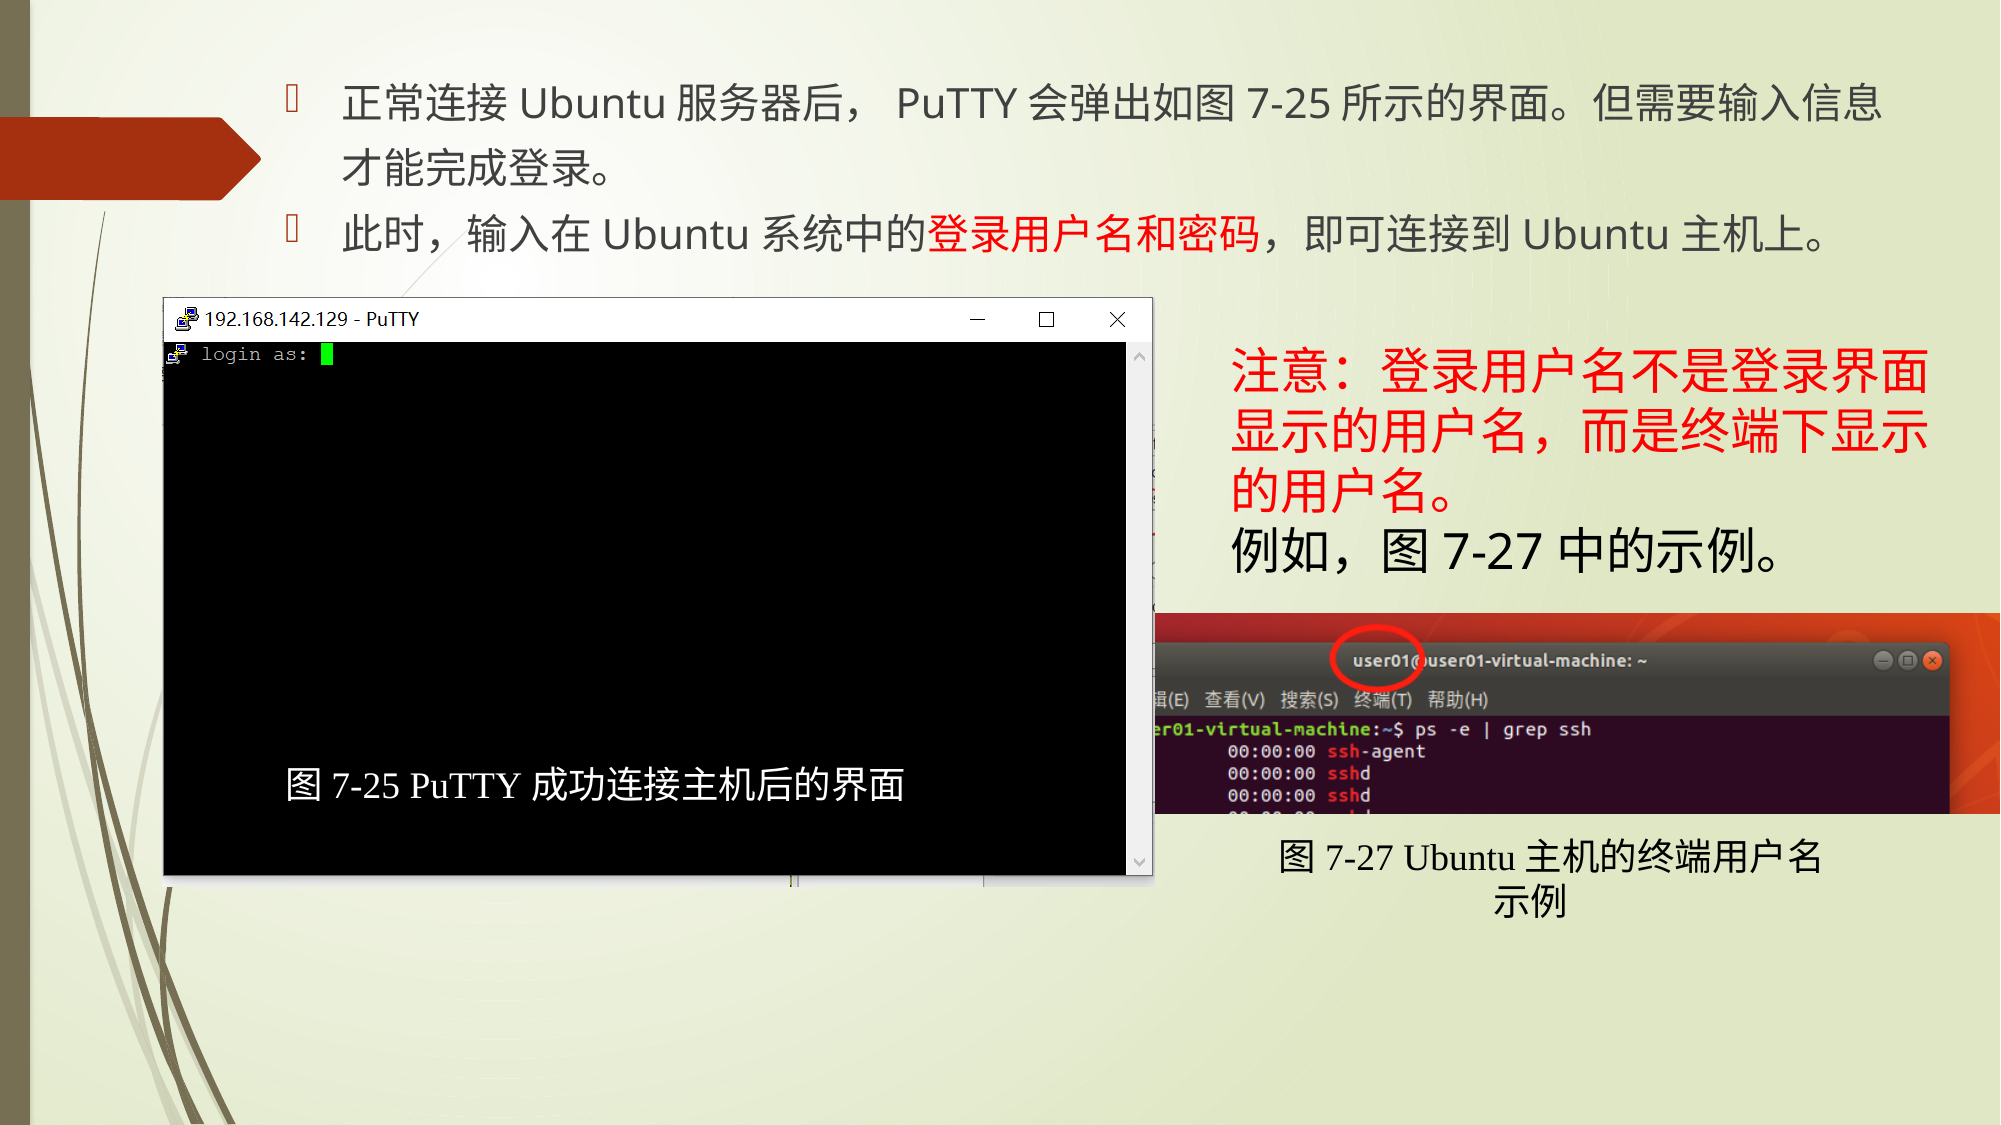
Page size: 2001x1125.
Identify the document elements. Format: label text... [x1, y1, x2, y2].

list 正常连接Ubuntu服务器后，PuTTY会弹出如图7-25所示的界面。但需要输入信息才能完成登录。 此时，输入在Ubuntu系统中的登录用户名和密码，即可连接到Ubuntu主机上。 [270, 54, 1907, 276]
text_box 注意：登录用户名不是登录界面显示的用户名，而是终端下显示的用户名。 例如，图7-27中的示例。 [1215, 331, 1966, 587]
picture [162, 297, 2000, 887]
text_box 图7-27 Ubuntu主机的终端用户名示例 [1205, 825, 1856, 886]
